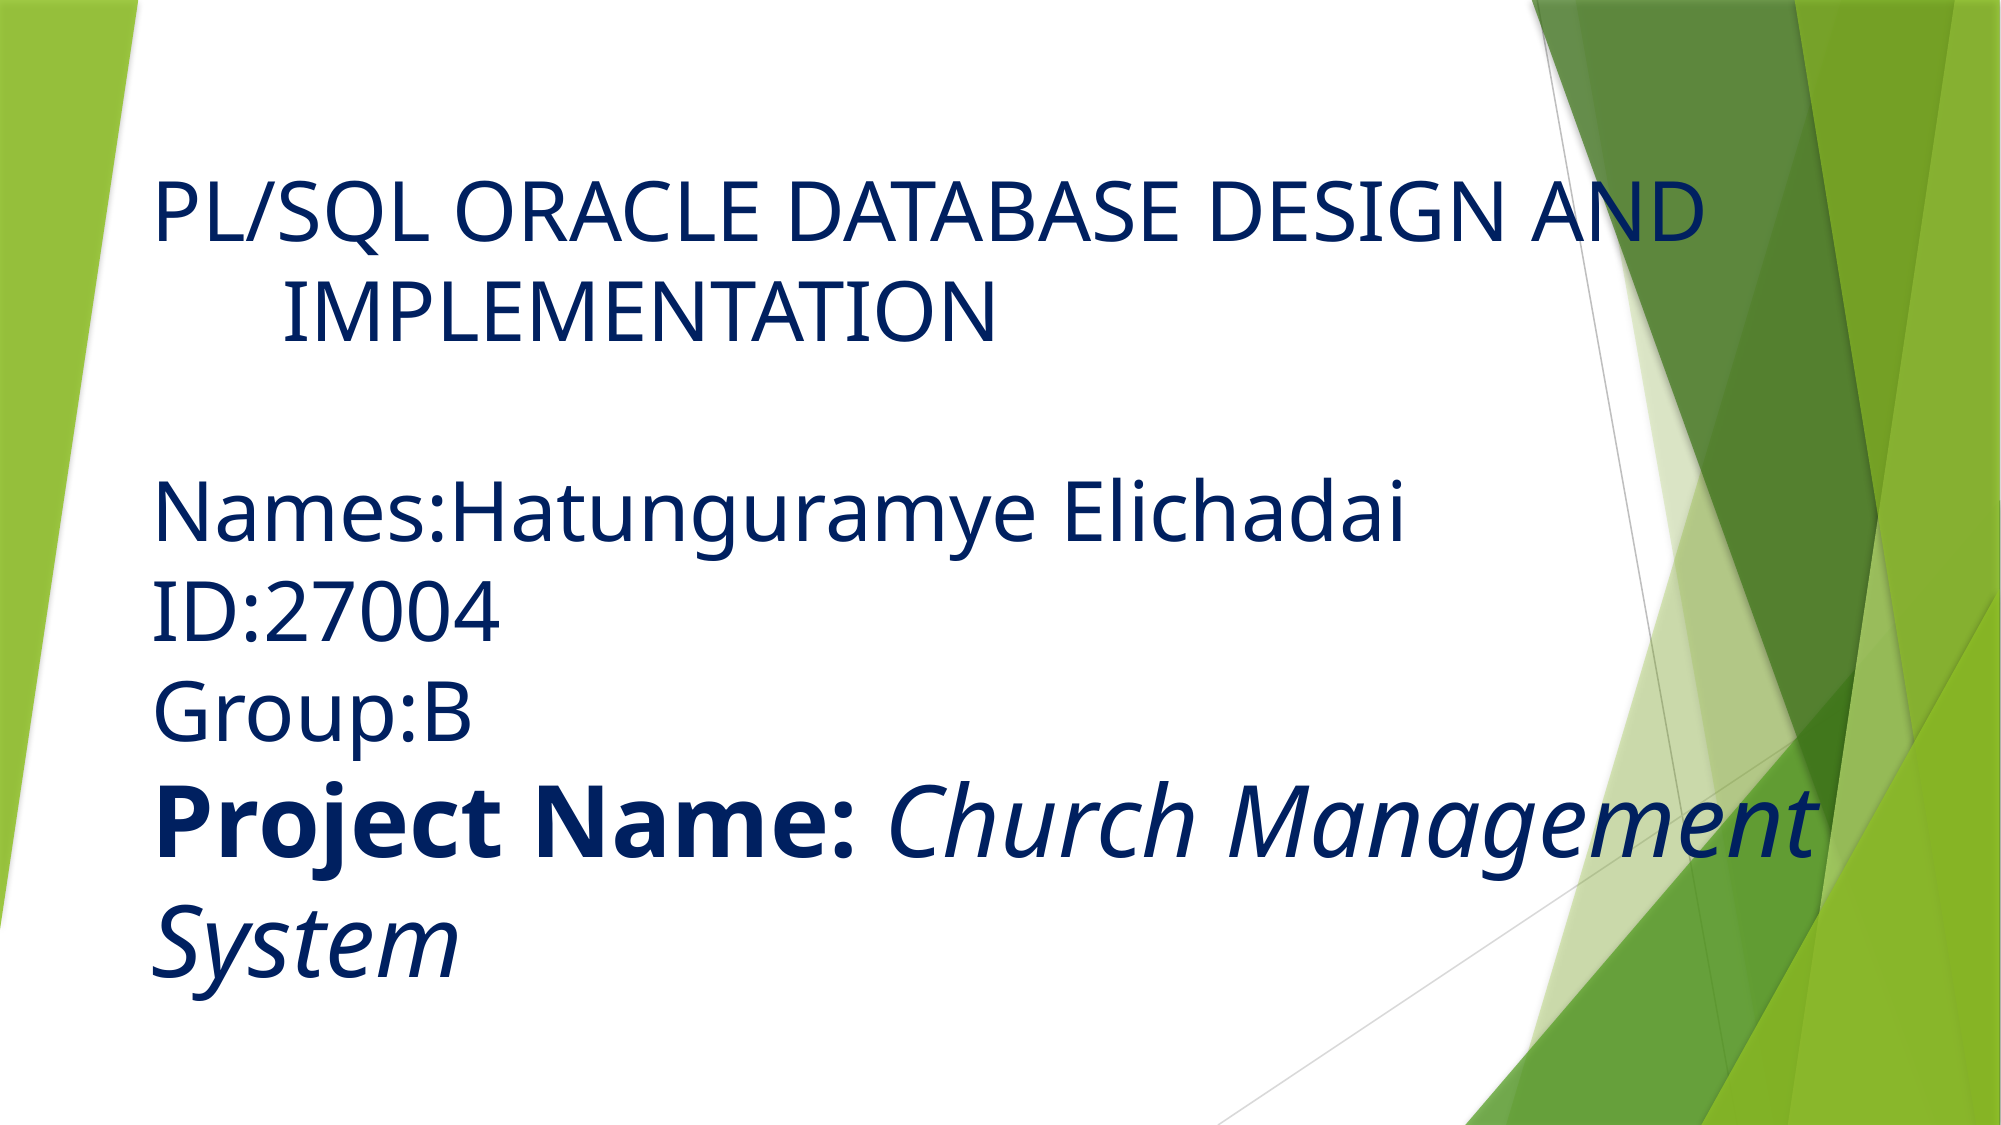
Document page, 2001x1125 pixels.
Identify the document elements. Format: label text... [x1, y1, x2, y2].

title PL/SQL ORACLE DATABASE DESIGN AND IMPLEMENTATION Names:Hatunguramye Elichadai ID:27004 Group:B Project Name: Church Management System [136, 154, 1953, 1125]
